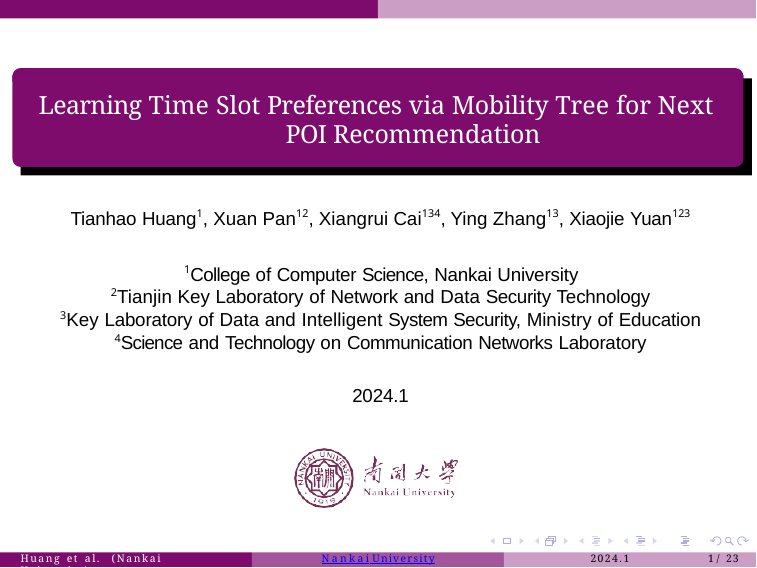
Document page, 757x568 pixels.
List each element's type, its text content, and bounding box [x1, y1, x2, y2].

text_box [0, 552, 757, 568]
text_box Tianhao Huang1, Xuan Pan12, Xiangrui Cai134, Ying Zhang13, Xiaojie Yuan123 1College of Computer Science, Nankai University 2Tianjin Key Laboratory of Network and Data Security Technology 3Key Laboratory of Data and Intelligent System Security, Ministry of Education 4Science and Technology on Communication Networks Laboratory 2024.1 [47, 204, 711, 407]
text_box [12, 67, 753, 176]
text_box [377, 0, 756, 19]
picture [294, 448, 458, 509]
